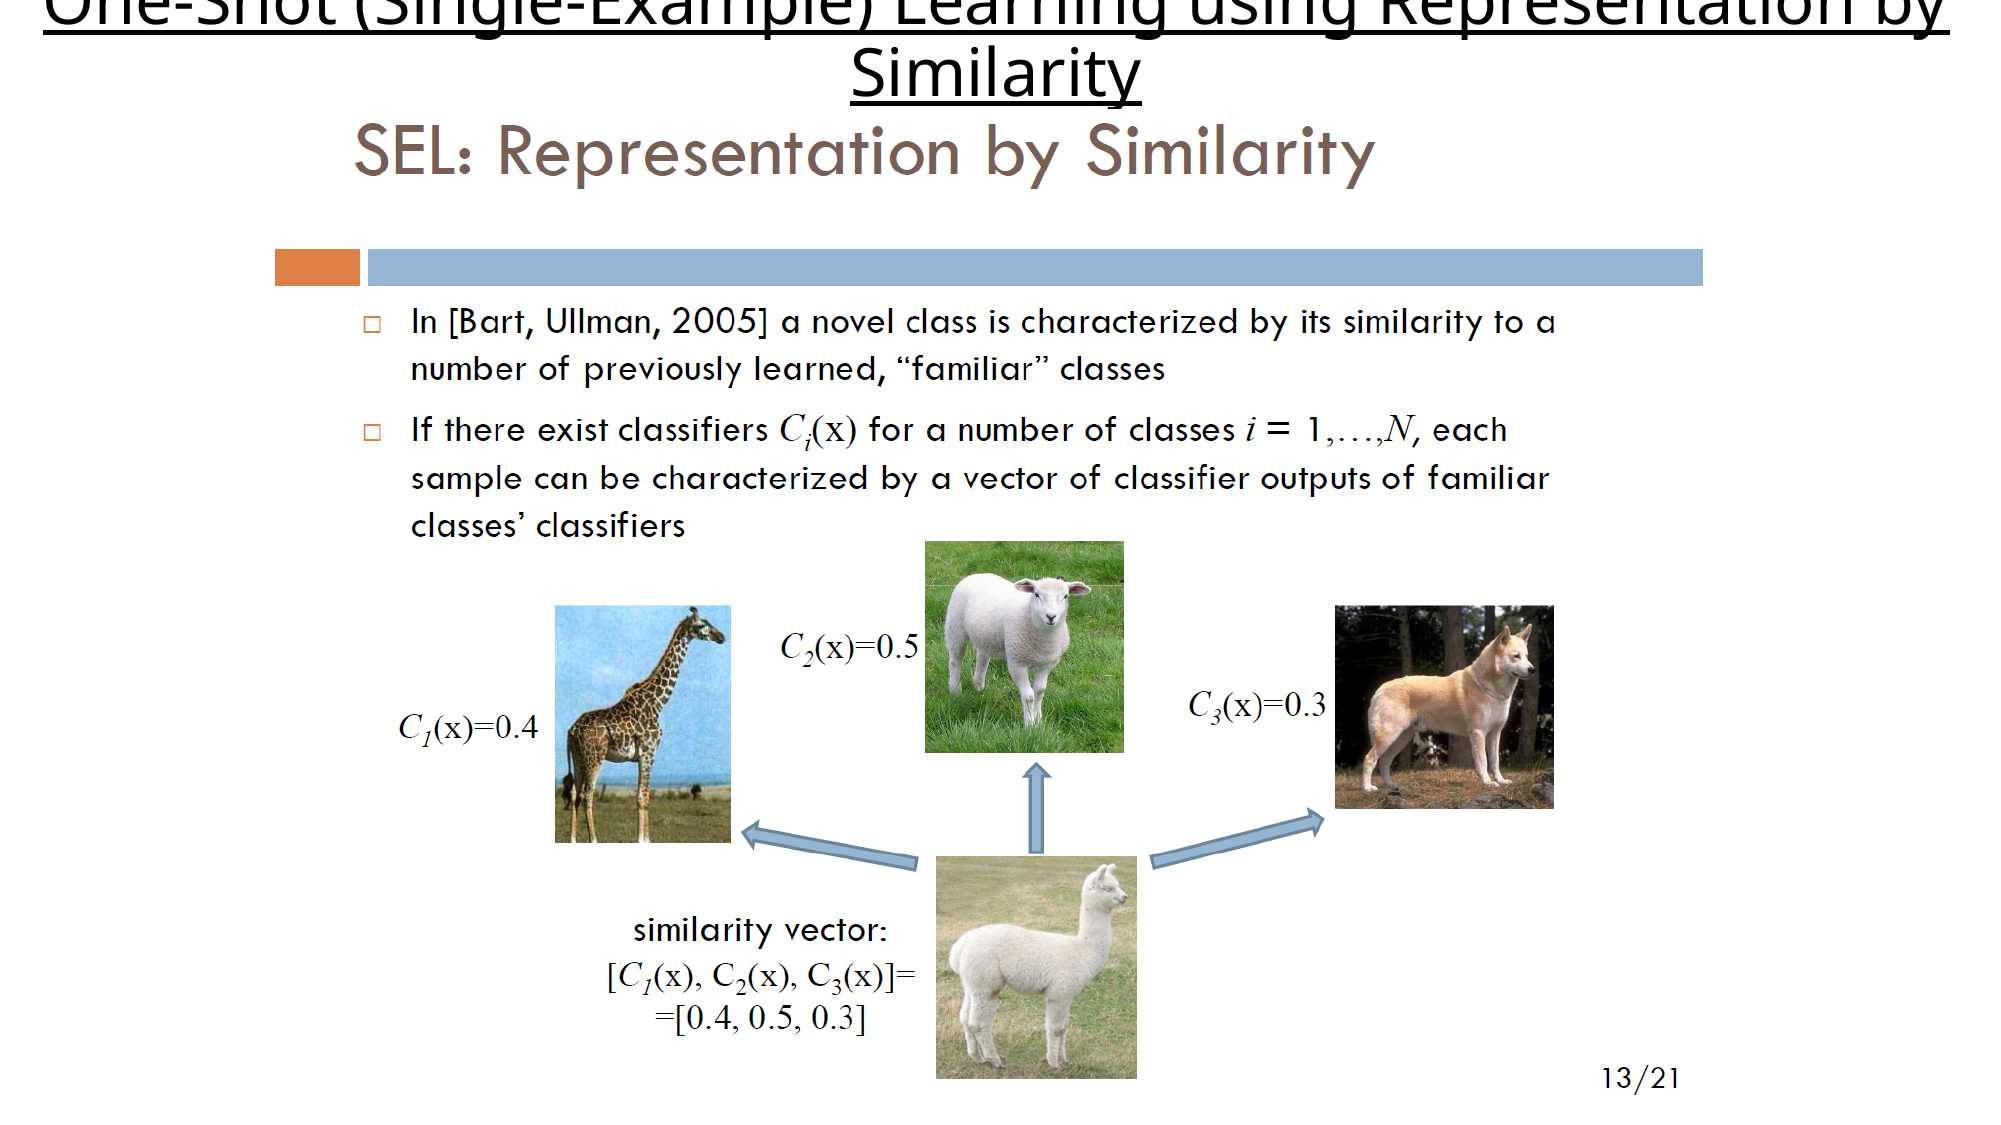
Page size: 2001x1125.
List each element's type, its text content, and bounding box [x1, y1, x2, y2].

picture [263, 109, 1729, 1101]
title One-Shot (Single-Example) Learning using Representation by Similarity [0, 3, 2000, 75]
